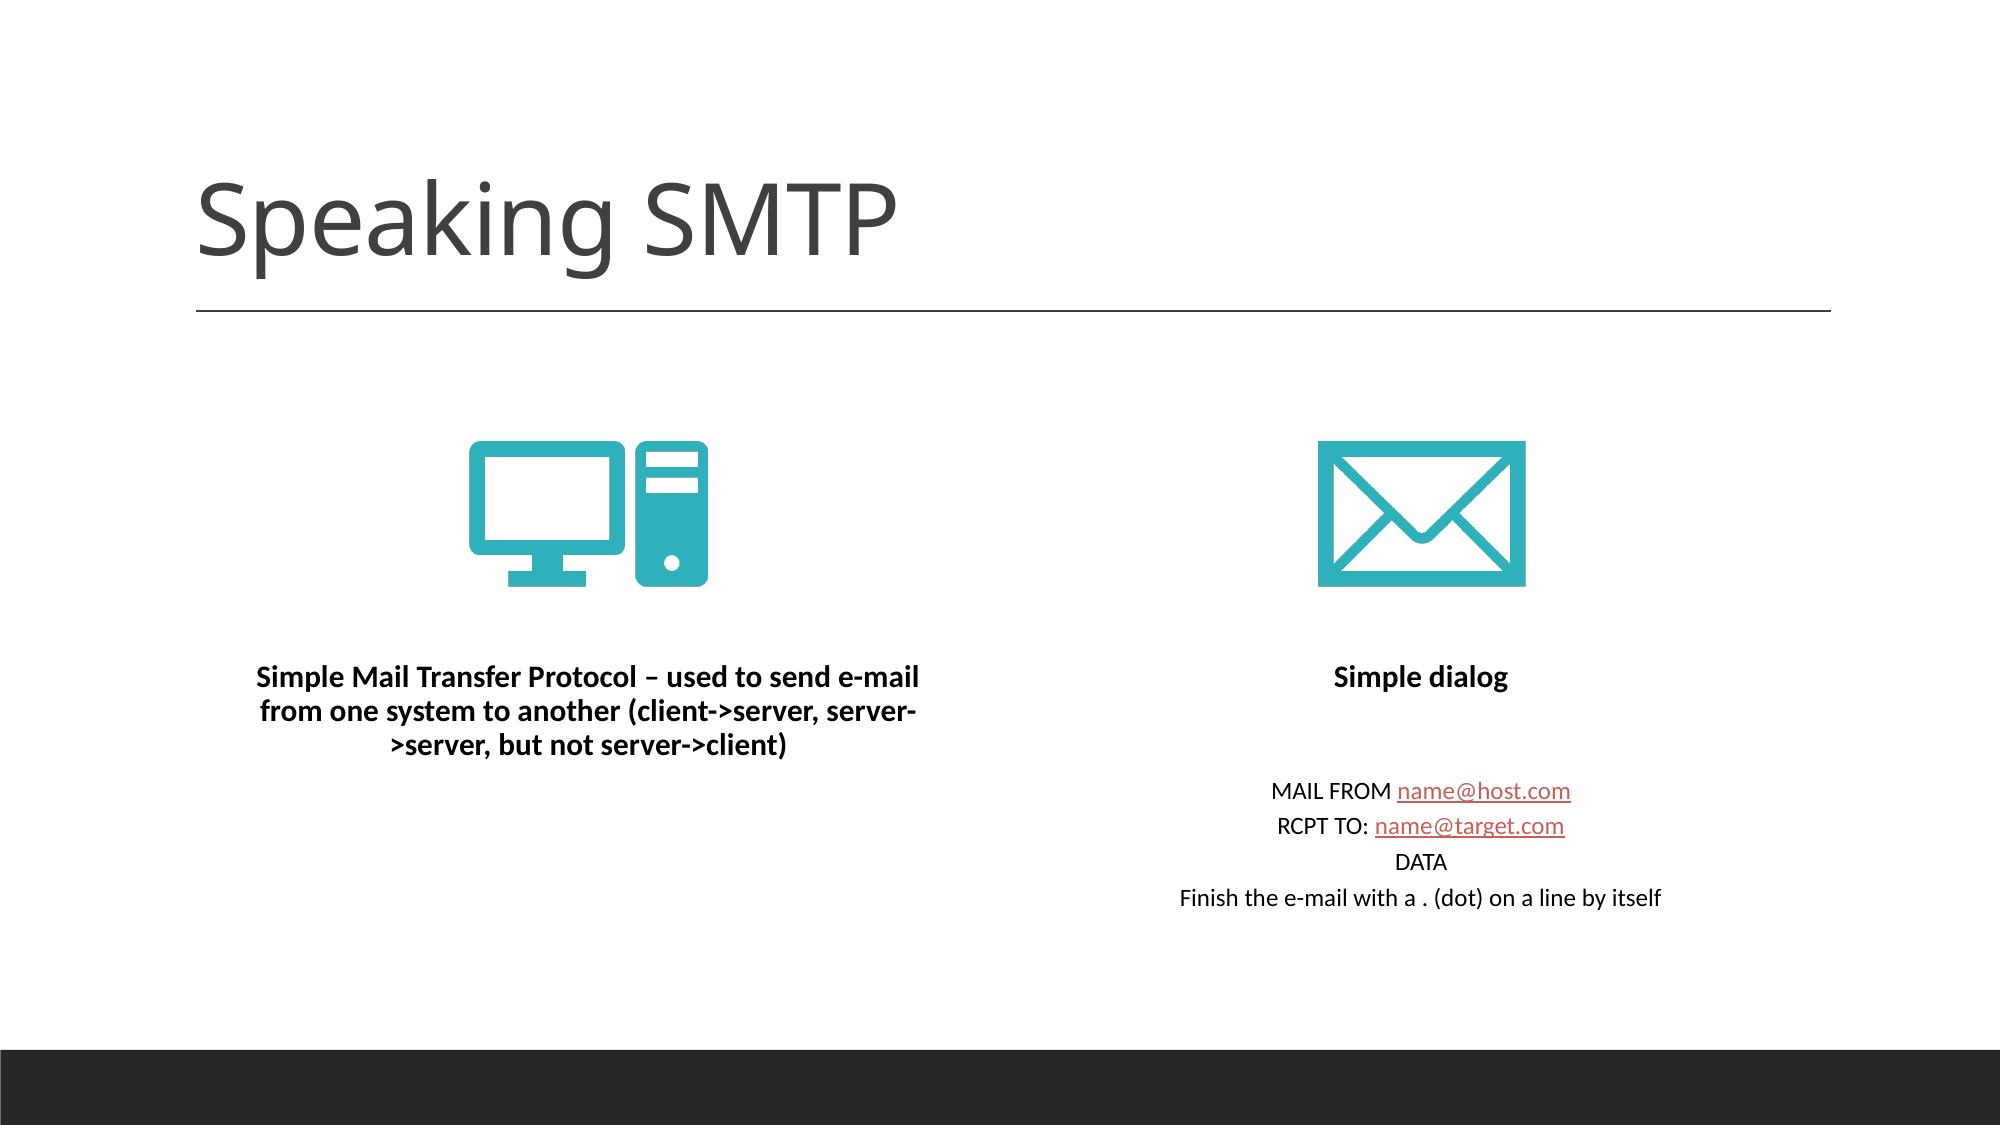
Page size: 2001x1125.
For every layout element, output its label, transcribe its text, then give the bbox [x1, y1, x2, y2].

title Speaking SMTP [180, 47, 1830, 285]
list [179, 343, 1831, 966]
